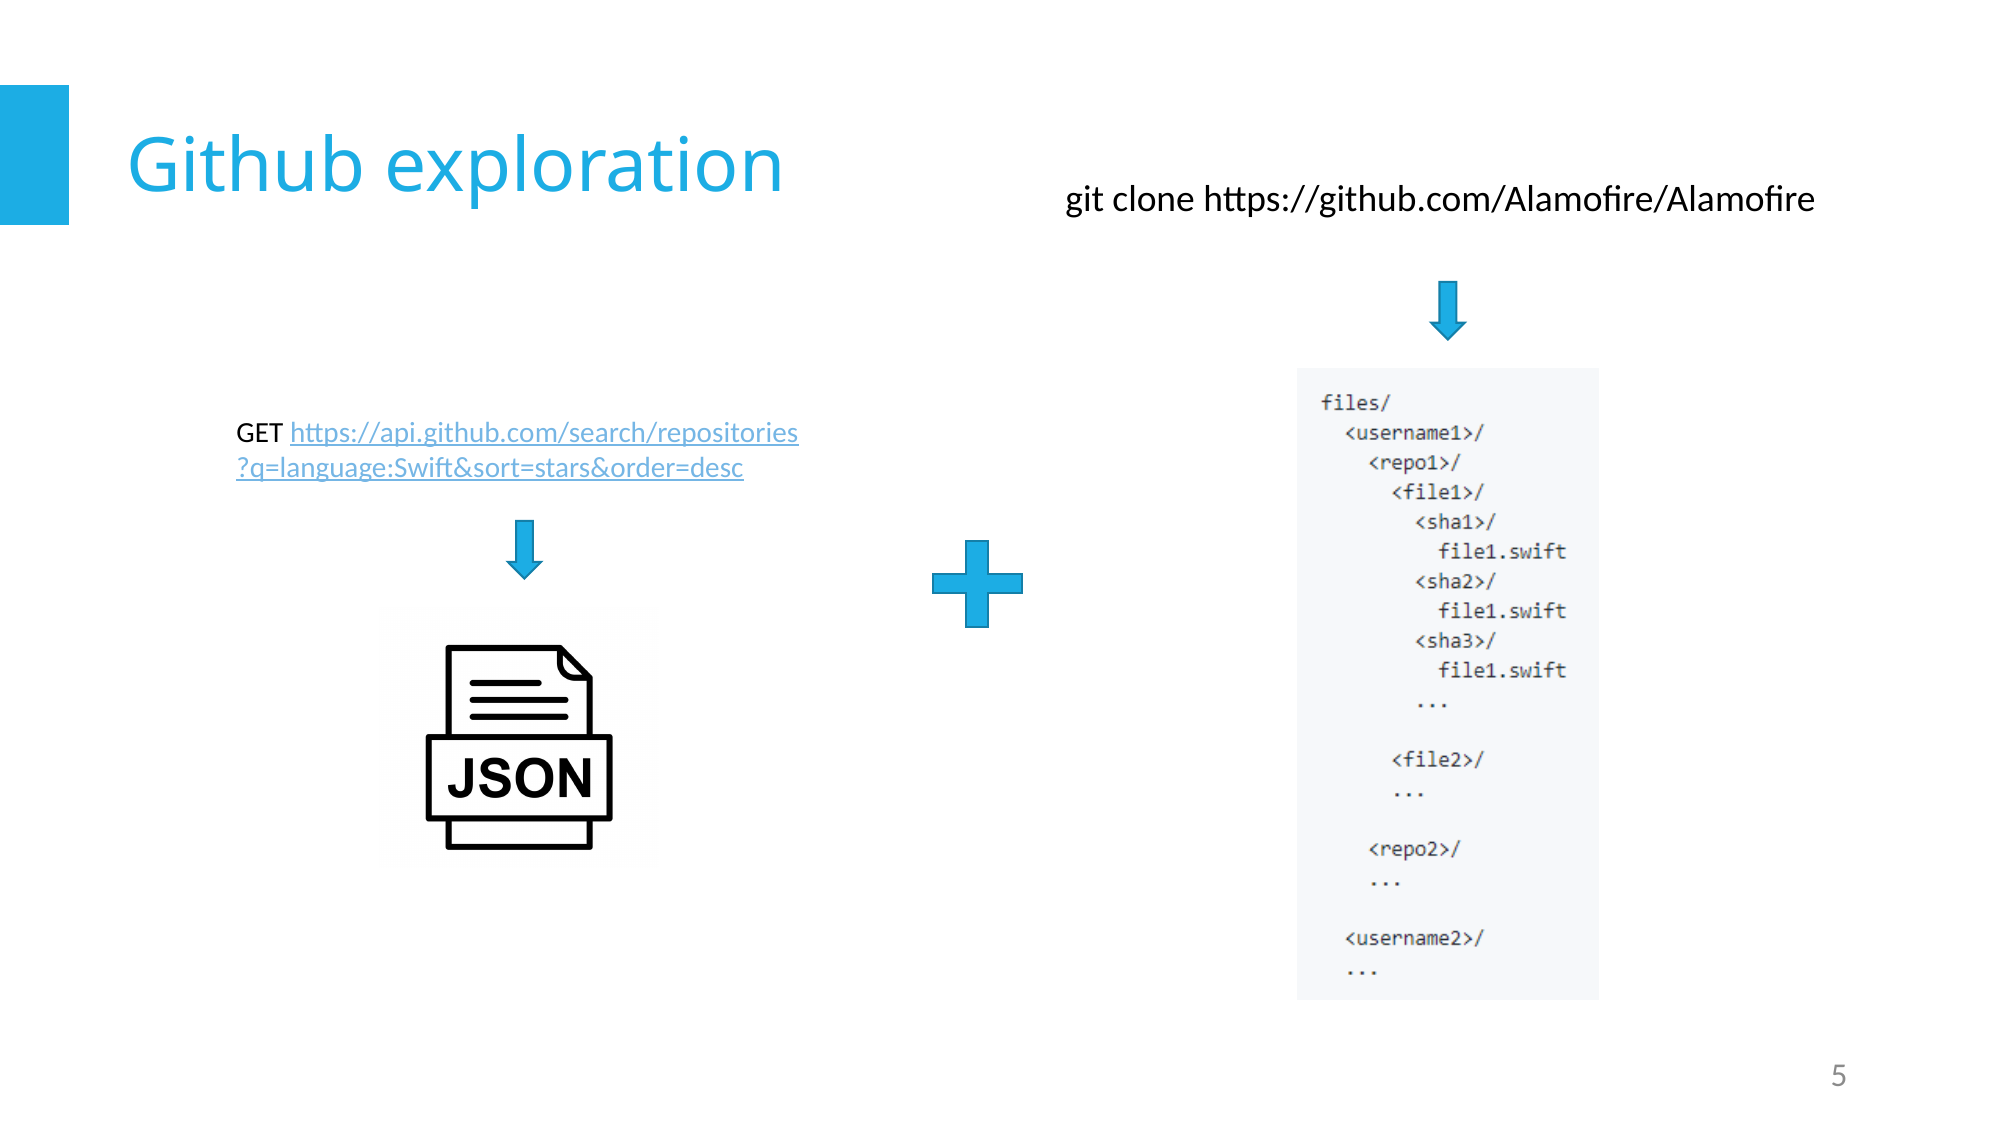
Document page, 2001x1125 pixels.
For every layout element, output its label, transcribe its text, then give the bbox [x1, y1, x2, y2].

text_box GET https://api.github.com/search/repositories ?q=language:Swift&sort=stars&order=desc [221, 405, 817, 491]
text_box git clone https://github.com/Alamofire/Alamofire [1050, 166, 1832, 227]
text_box [932, 540, 1023, 628]
text_box [1428, 280, 1468, 341]
title Github exploration [111, 58, 1522, 276]
picture [1297, 368, 1599, 1001]
picture [379, 607, 659, 868]
slide_number 5 [1412, 1042, 1863, 1103]
text_box [505, 519, 544, 581]
